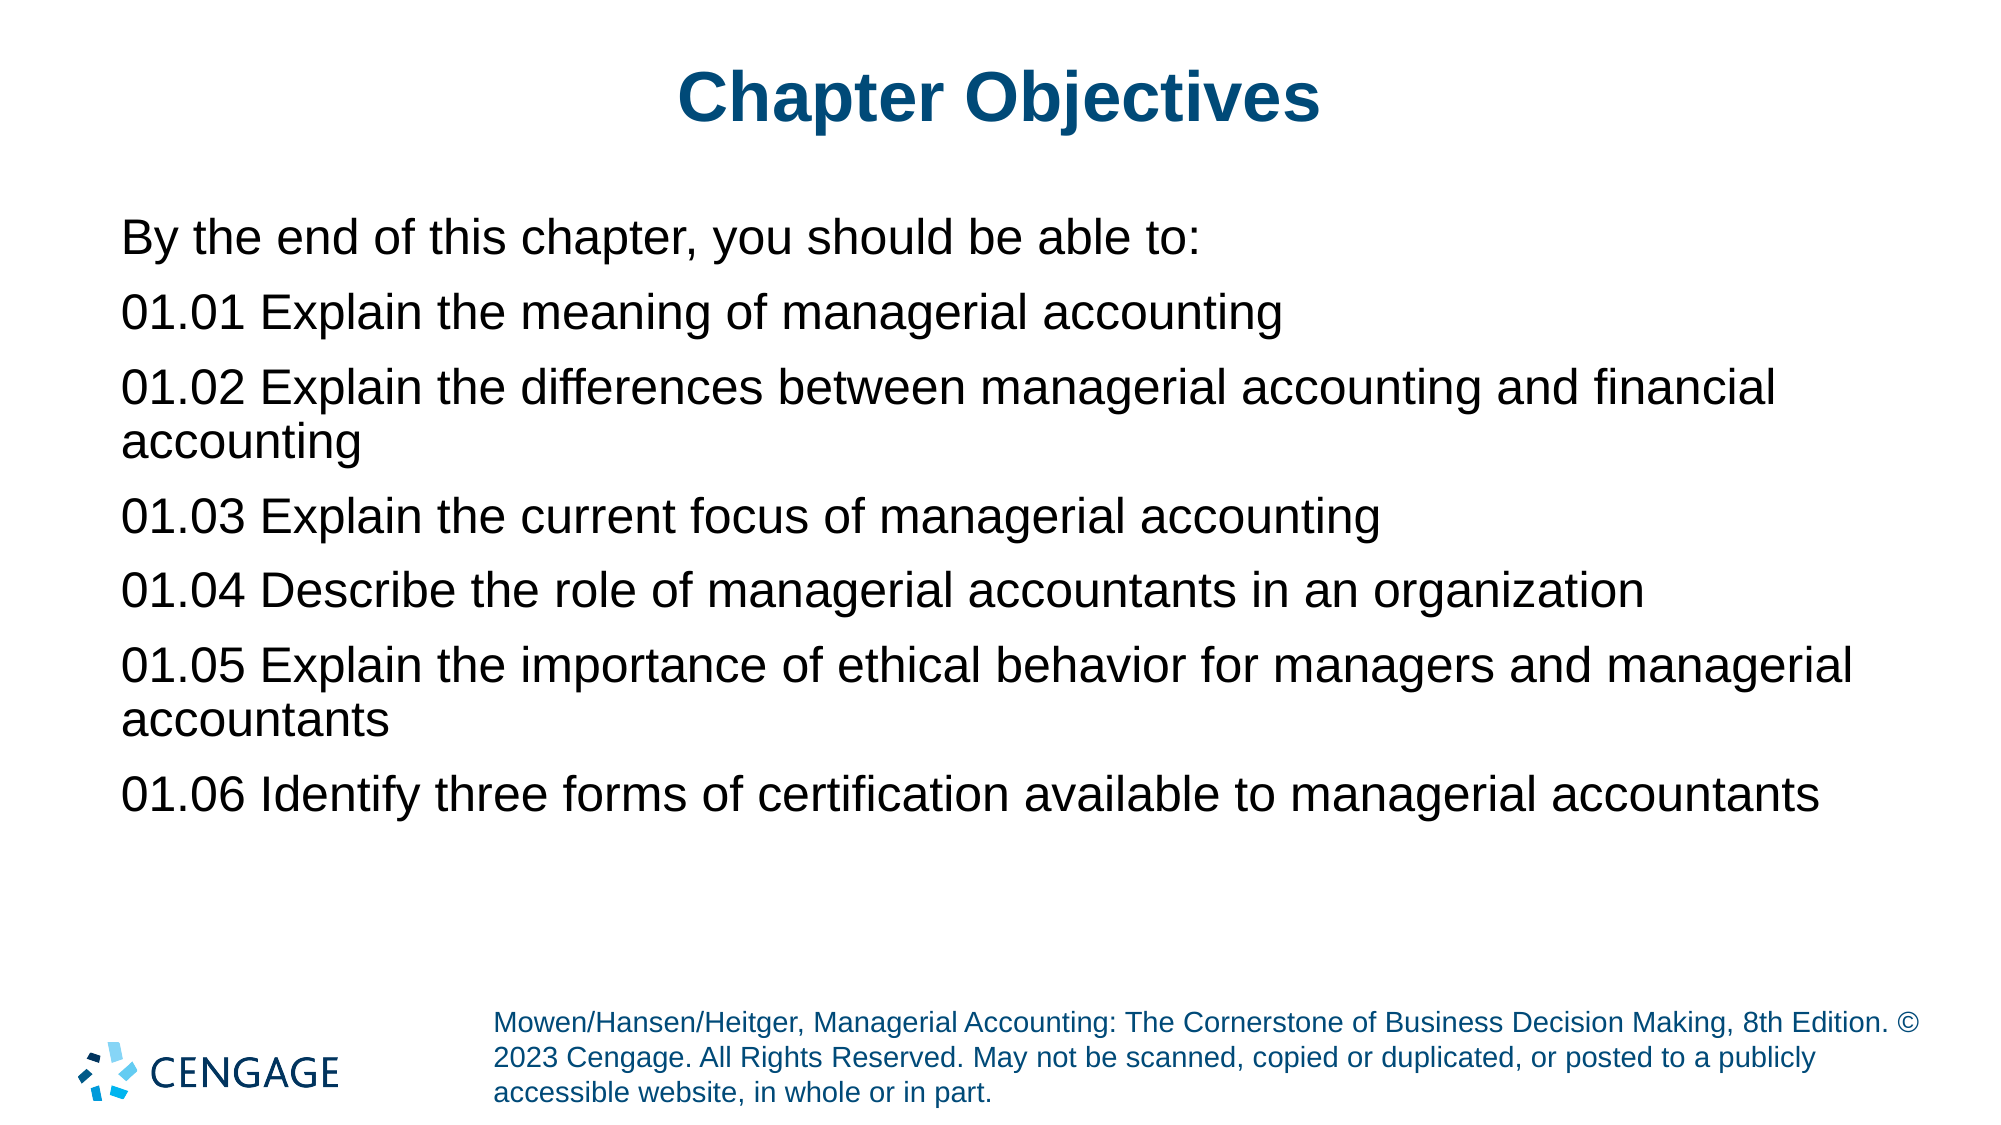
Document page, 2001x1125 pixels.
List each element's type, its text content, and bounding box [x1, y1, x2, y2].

picture [78, 1042, 338, 1101]
title Chapter Objectives [137, 59, 1863, 171]
list By the end of this chapter, you should be able to: 01.01 Explain the meaning of managerial accounting 01.02 Explain the differences between managerial accounting and financial accounting 01.03 Explain the current focus of managerial accounting 01.04 Describe the role of managerial accountants in an organization 01.05 Explain the importance of ethical behavior for managers and managerial accountants 01.06 Identify three forms of certification available to managerial accountants [120, 211, 1880, 981]
